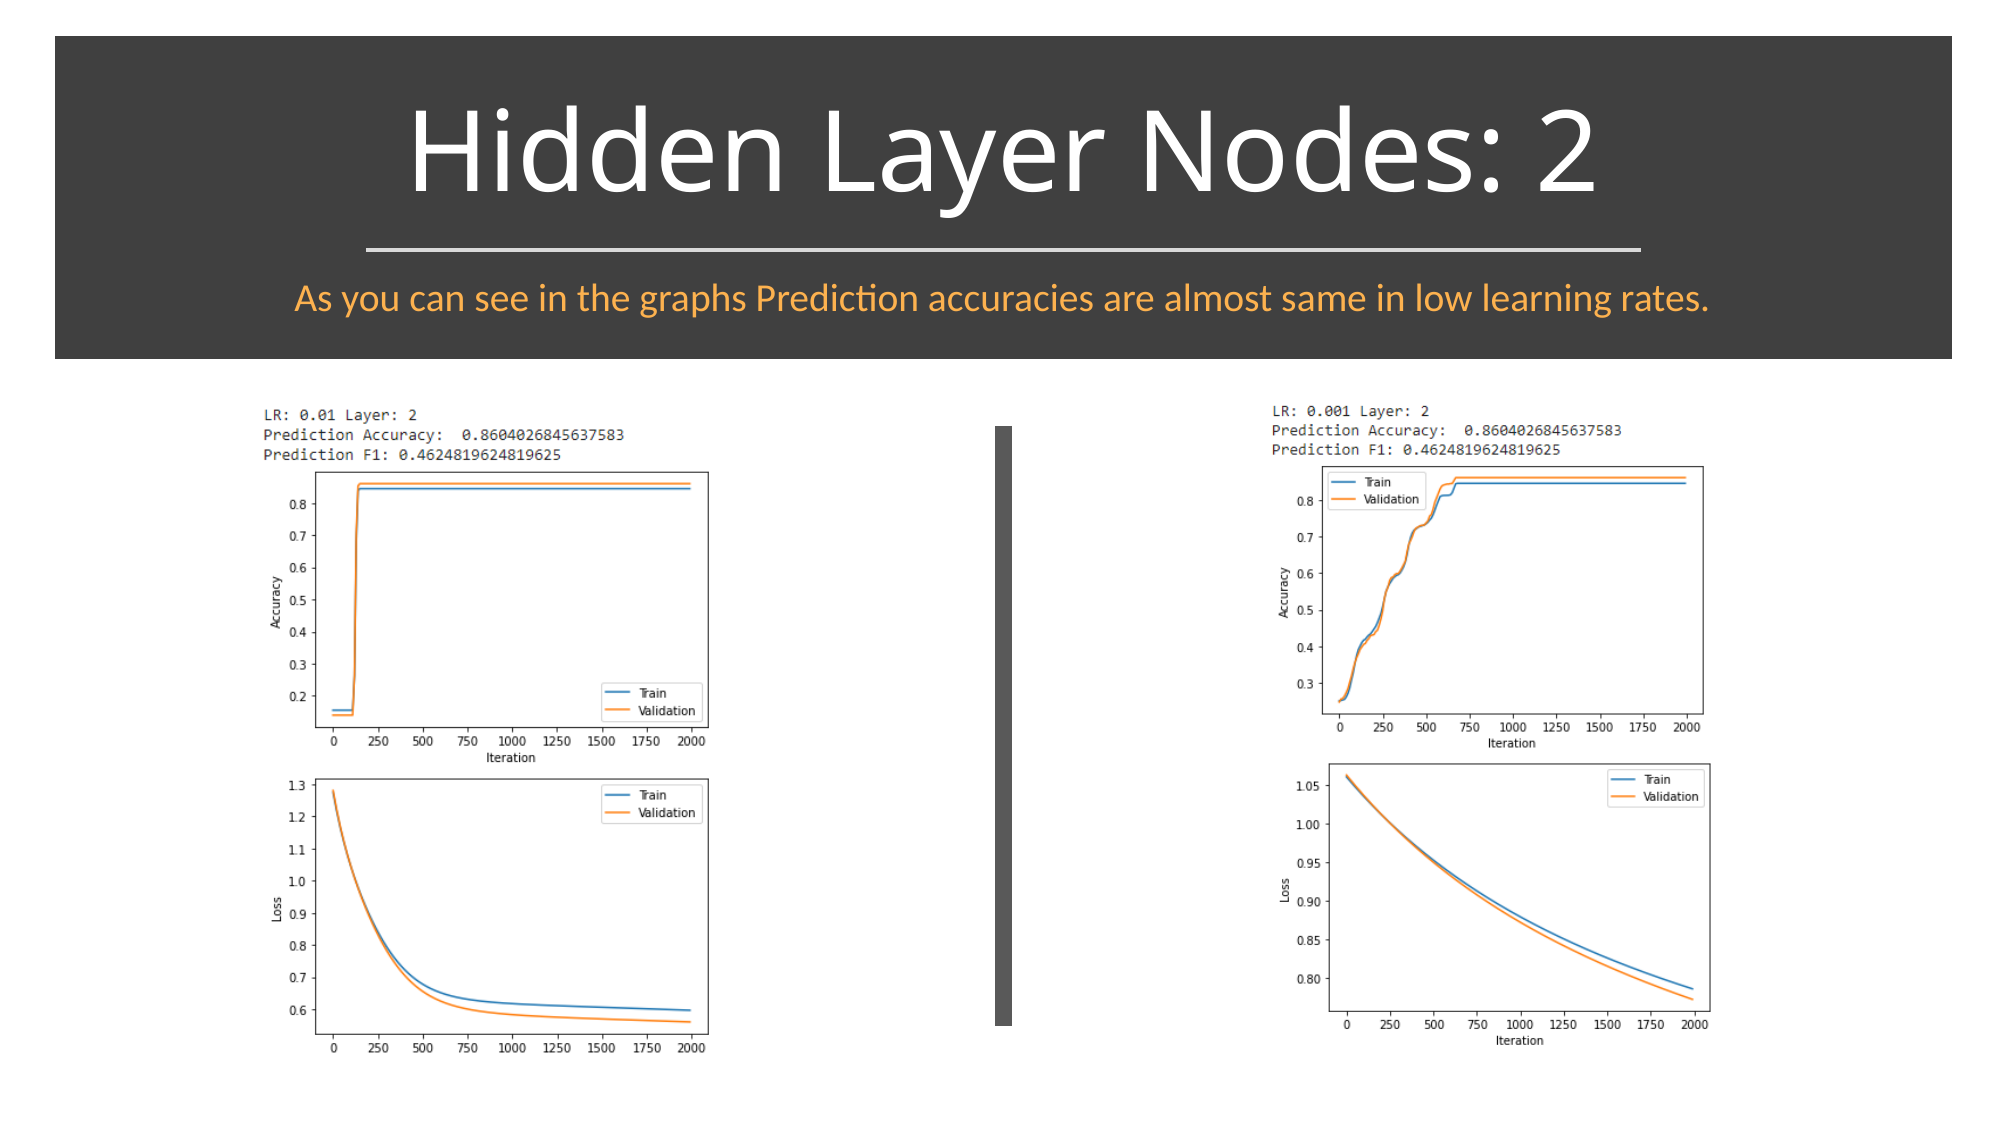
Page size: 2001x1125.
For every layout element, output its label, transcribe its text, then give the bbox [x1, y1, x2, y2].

title Hidden Layer Nodes: 2 [89, 71, 1917, 224]
picture [1256, 398, 1753, 1054]
text_box [64, 45, 1942, 350]
list As you can see in the graphs Prediction accuracies are almost same in low learning rates. [253, 269, 1754, 339]
picture [253, 398, 750, 1054]
